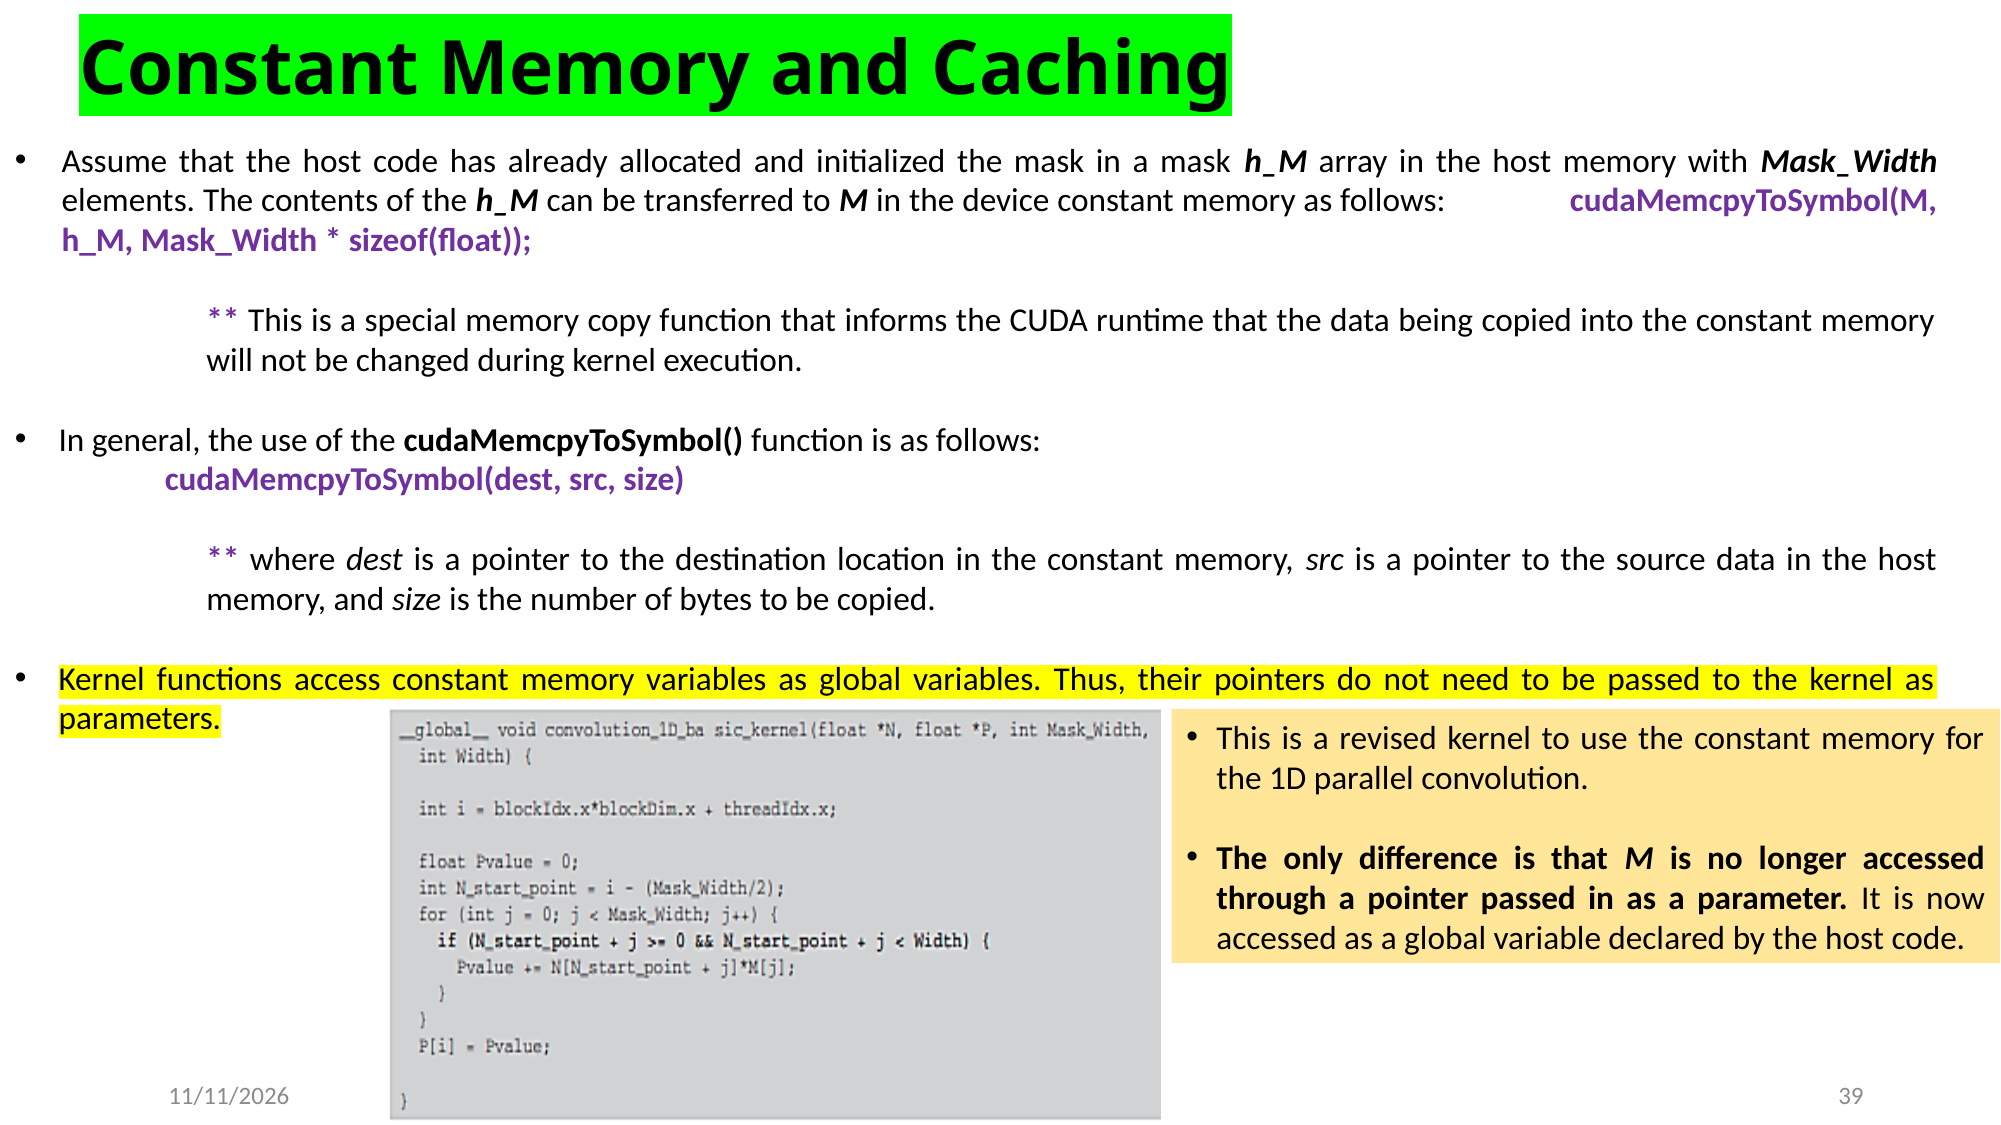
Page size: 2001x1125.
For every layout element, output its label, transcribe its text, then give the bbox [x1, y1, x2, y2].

text_box This is a revised kernel to use the constant memory for the 1D parallel convolution. The only difference is that M is no longer accessed through a pointer passed in as a parameter. It is now accessed as a global variable declared by the host code. [1171, 708, 2000, 964]
text_box 26-04-2023 Dr. Bhargav Bhatkalkar [153, 1065, 387, 1125]
text_box Assume that the host code has already allocated and initialized the mask in a mask h_M array in the host memory with Mask_Width elements. The contents of the h_M can be transferred to M in the device constant memory as follows: cudaMemcpyToSymbol(M, h_M, Mask_Width * sizeof(float)); ** This is a special memory copy function that informs the CUDA runtime that the data being copied into the constant memory will not be changed during kernel execution. In general, the use of the cudaMemcpyToSymbol() function is as follows: cudaMemcpyToSymbol(dest, src, size) ** where dest is a pointer to the destination location in the constant memory, src is a pointer to the source data in the host memory, and size is the number of bytes to be copied. Kernel functions access constant memory variables as global variables. Thus, their pointers do not need to be passed to the kernel as parameters. [0, 131, 1953, 1104]
picture [387, 708, 1161, 1125]
text_box 39 [1428, 1065, 1879, 1125]
text_box Constant Memory and Caching [64, 8, 1969, 132]
